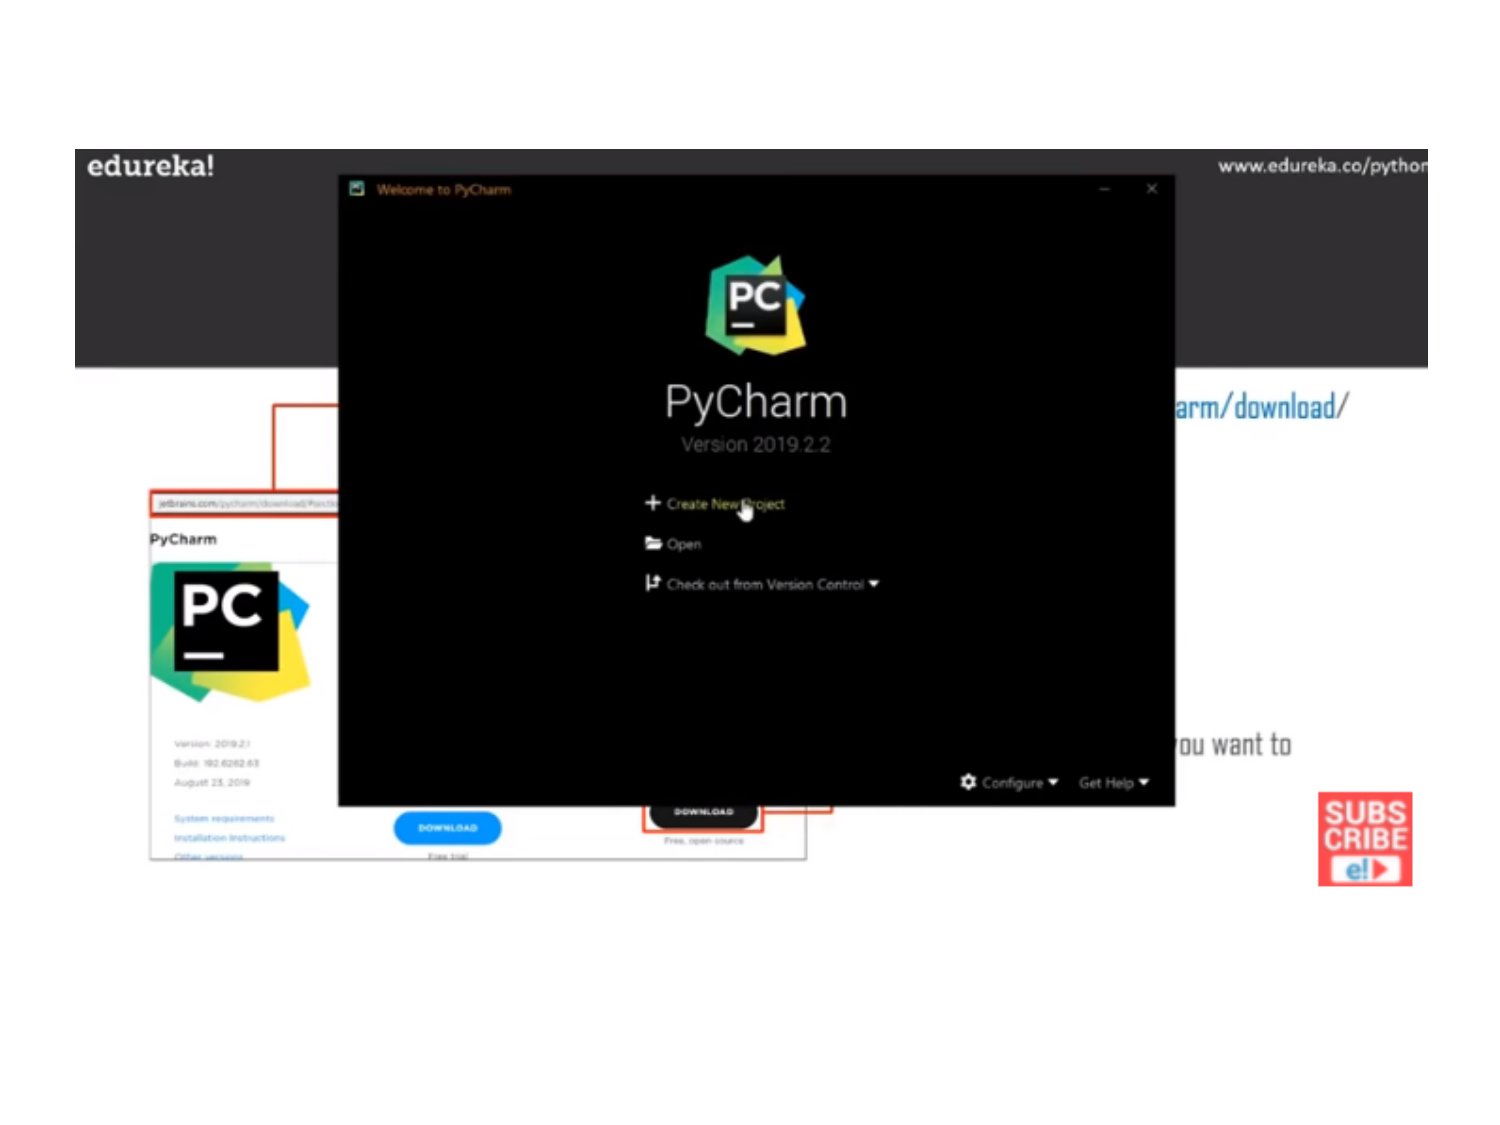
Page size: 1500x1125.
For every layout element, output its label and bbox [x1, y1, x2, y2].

picture [74, 149, 1429, 901]
